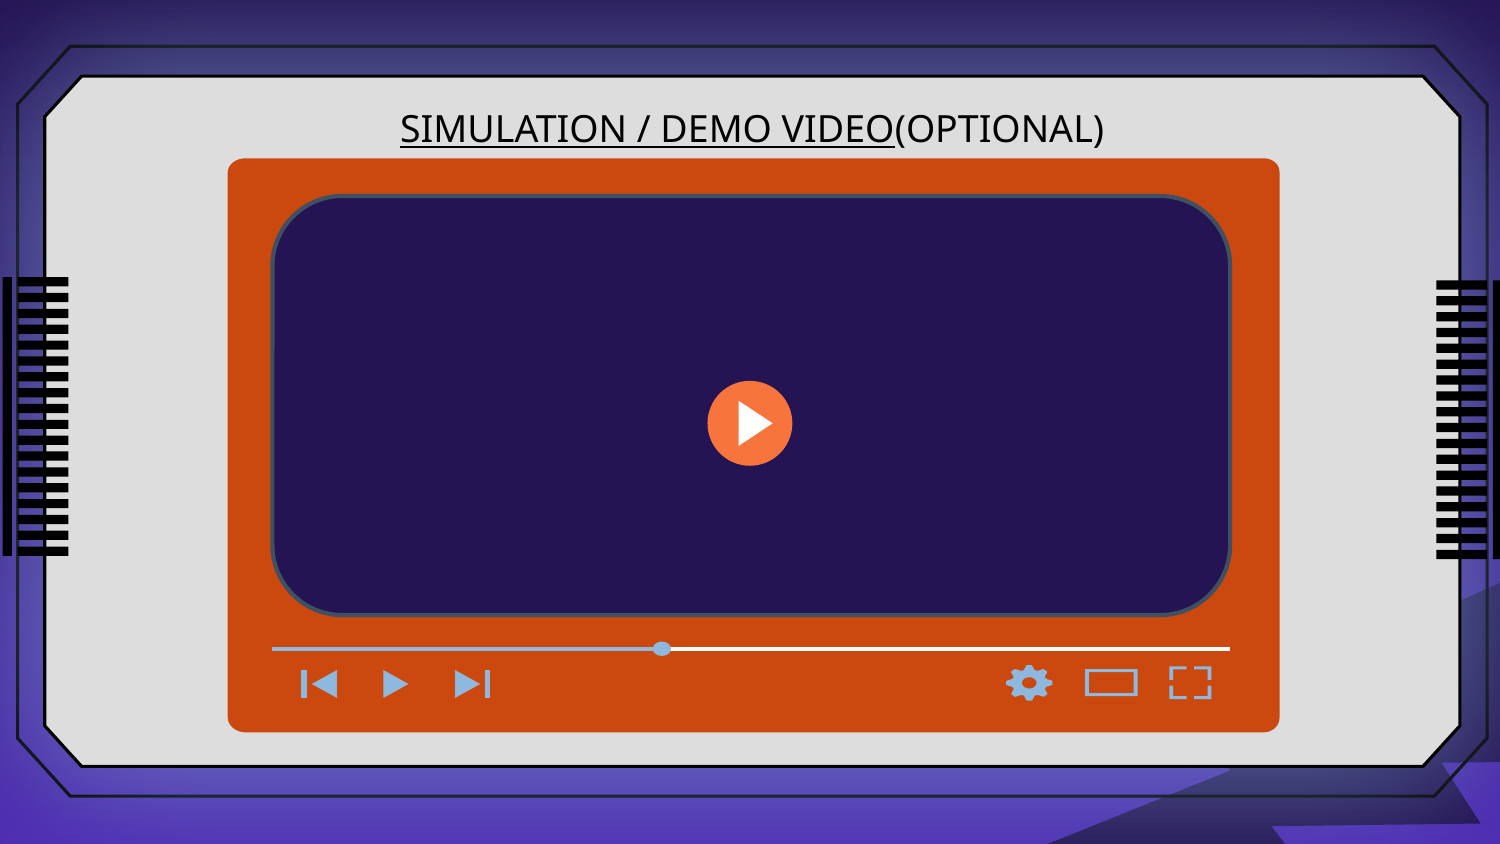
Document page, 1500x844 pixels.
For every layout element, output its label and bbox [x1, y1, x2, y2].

text_box [2, 276, 69, 557]
text_box [17, 45, 1488, 797]
text_box [1435, 280, 1500, 560]
text_box [227, 158, 1280, 733]
text_box [707, 380, 793, 466]
